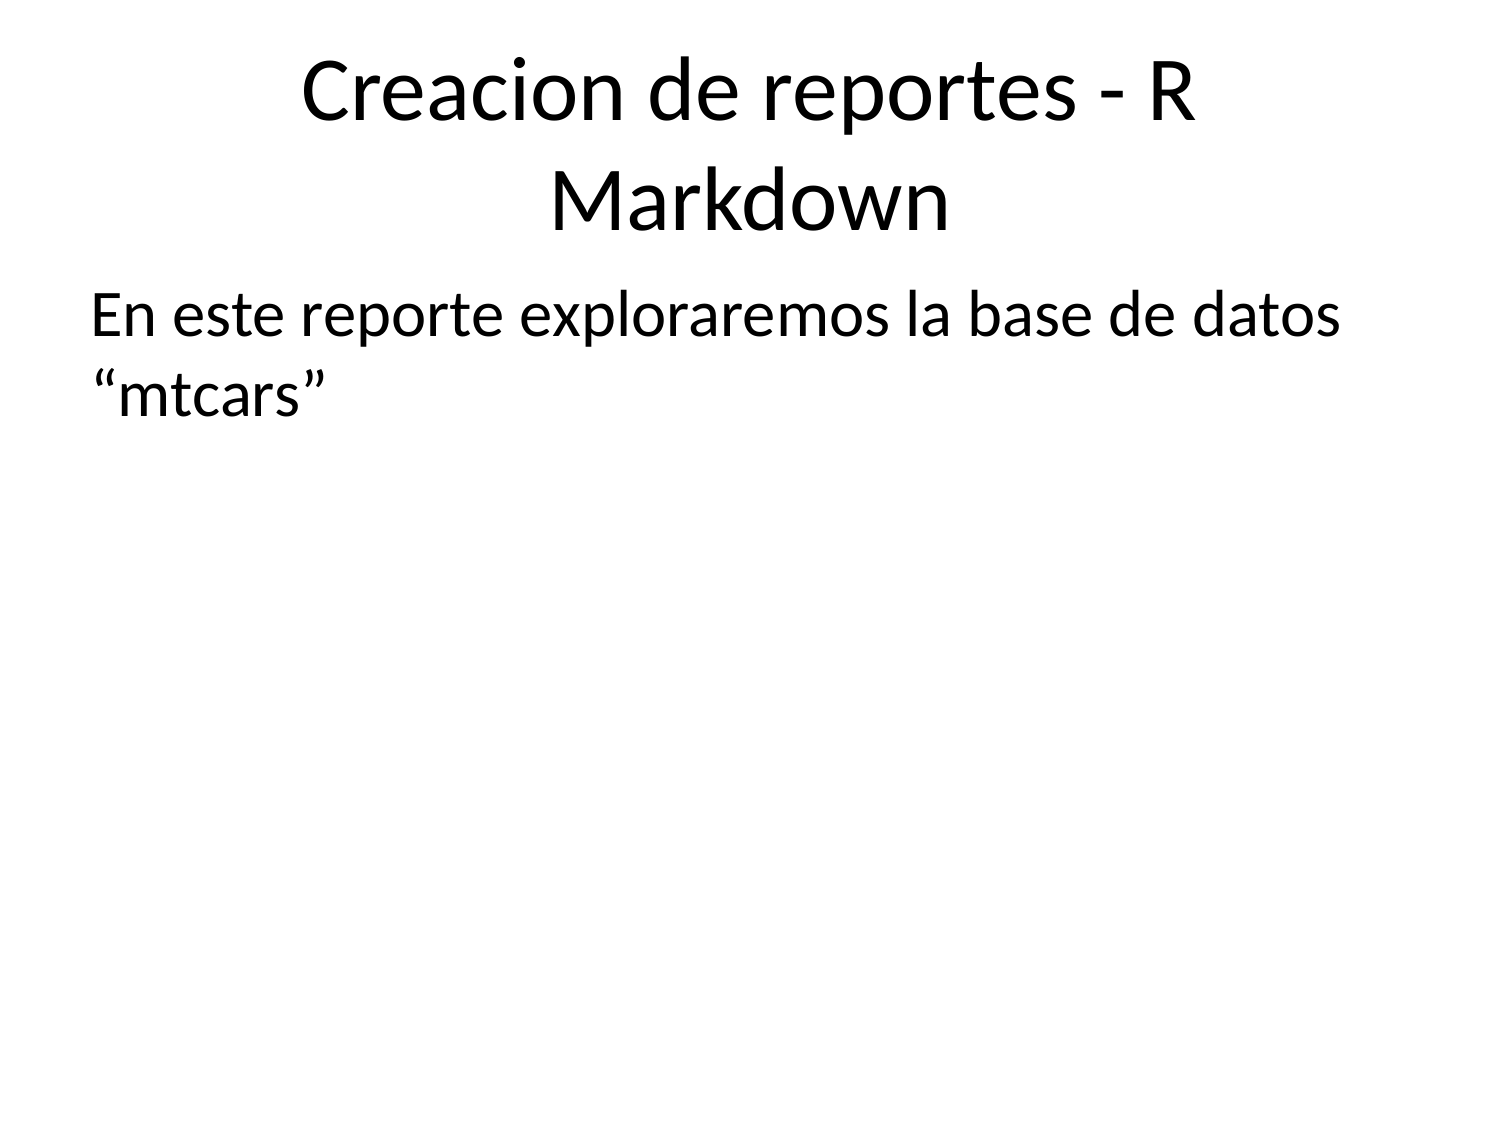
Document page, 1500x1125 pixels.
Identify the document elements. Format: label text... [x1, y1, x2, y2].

list En este reporte exploraremos la base de datos “mtcars” [75, 262, 1425, 1005]
title Creacion de reportes - R Markdown [75, 45, 1425, 233]
